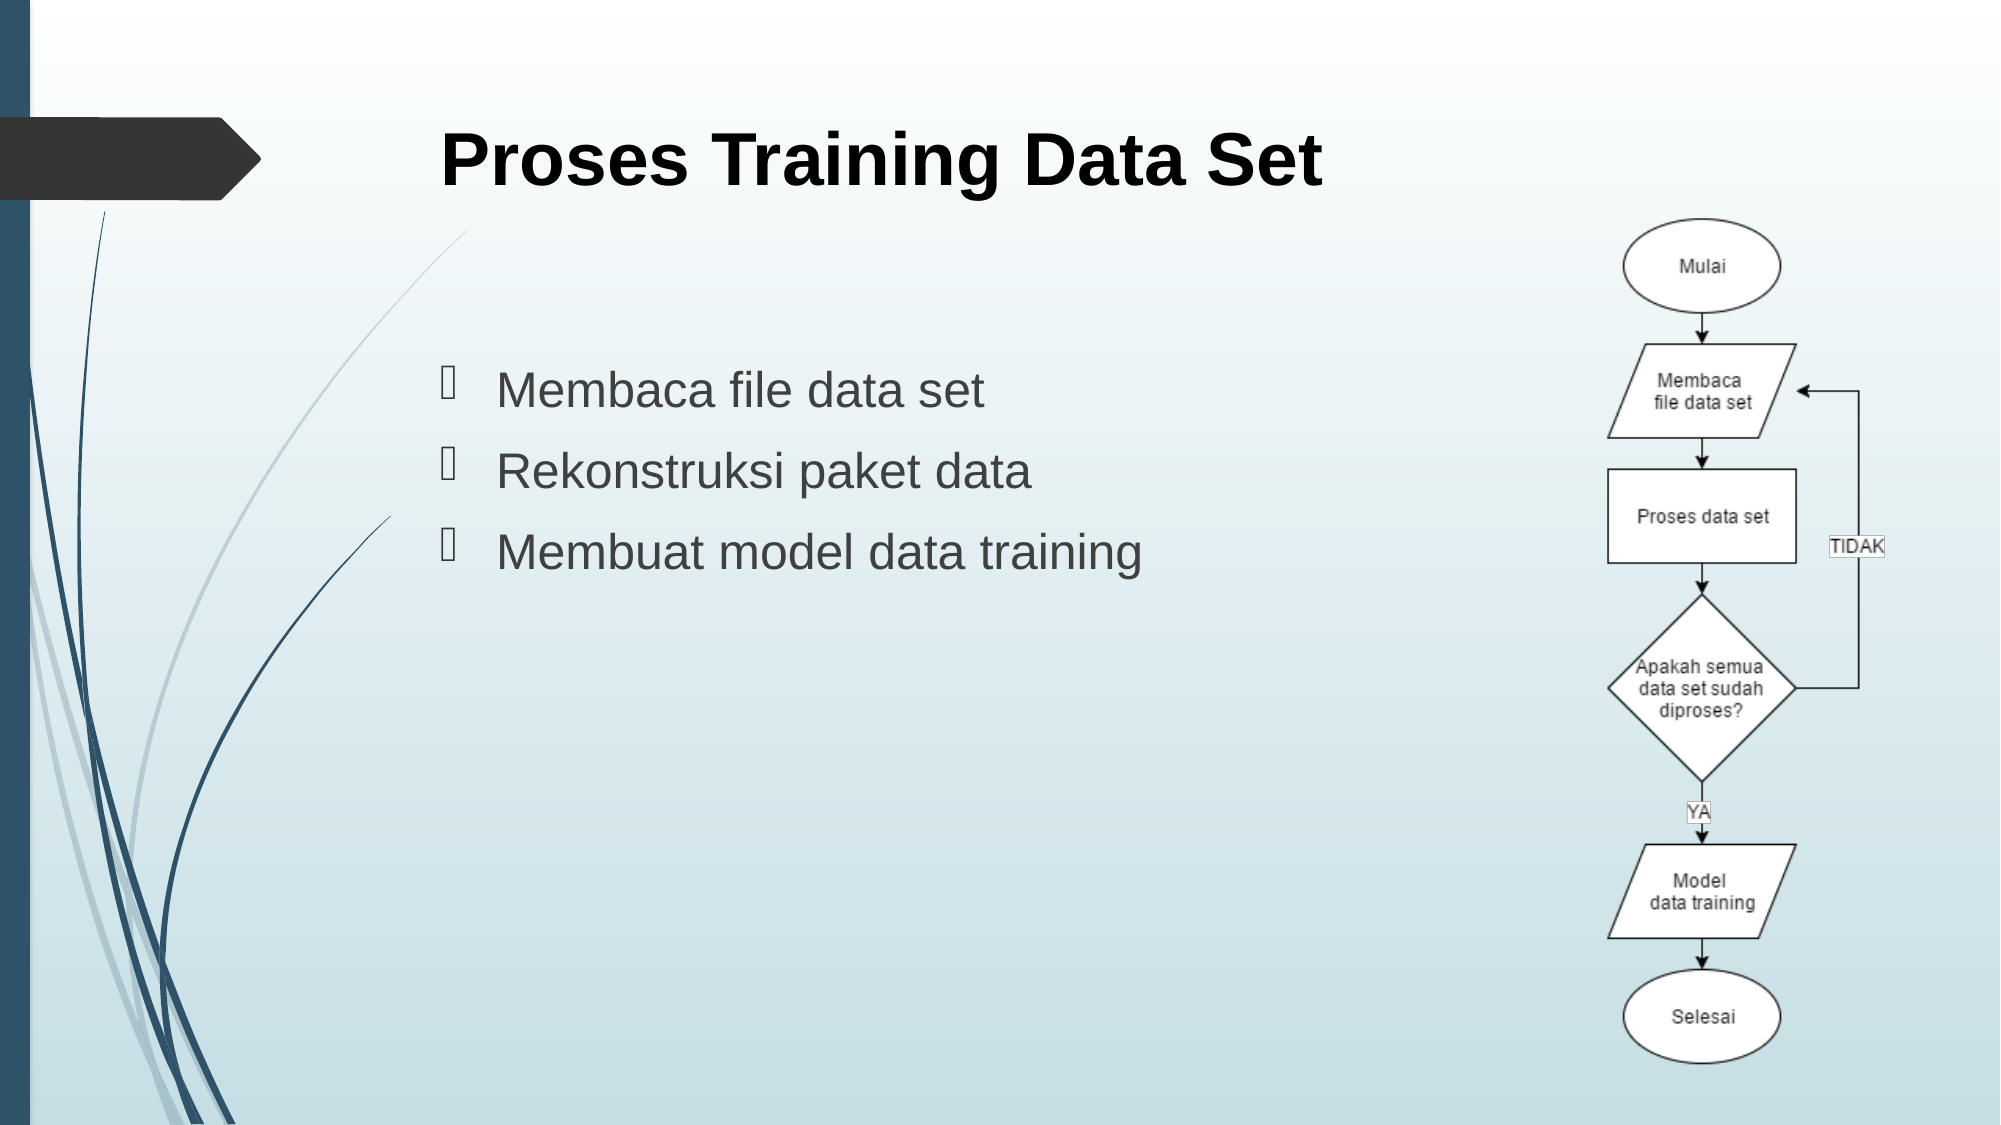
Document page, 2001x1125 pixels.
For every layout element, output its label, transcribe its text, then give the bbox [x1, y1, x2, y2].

title Proses Training Data Set [425, 102, 1888, 313]
picture [1605, 217, 1888, 1067]
list Membaca file data set Rekonstruksi paket data Membuat model data training [424, 350, 1336, 970]
